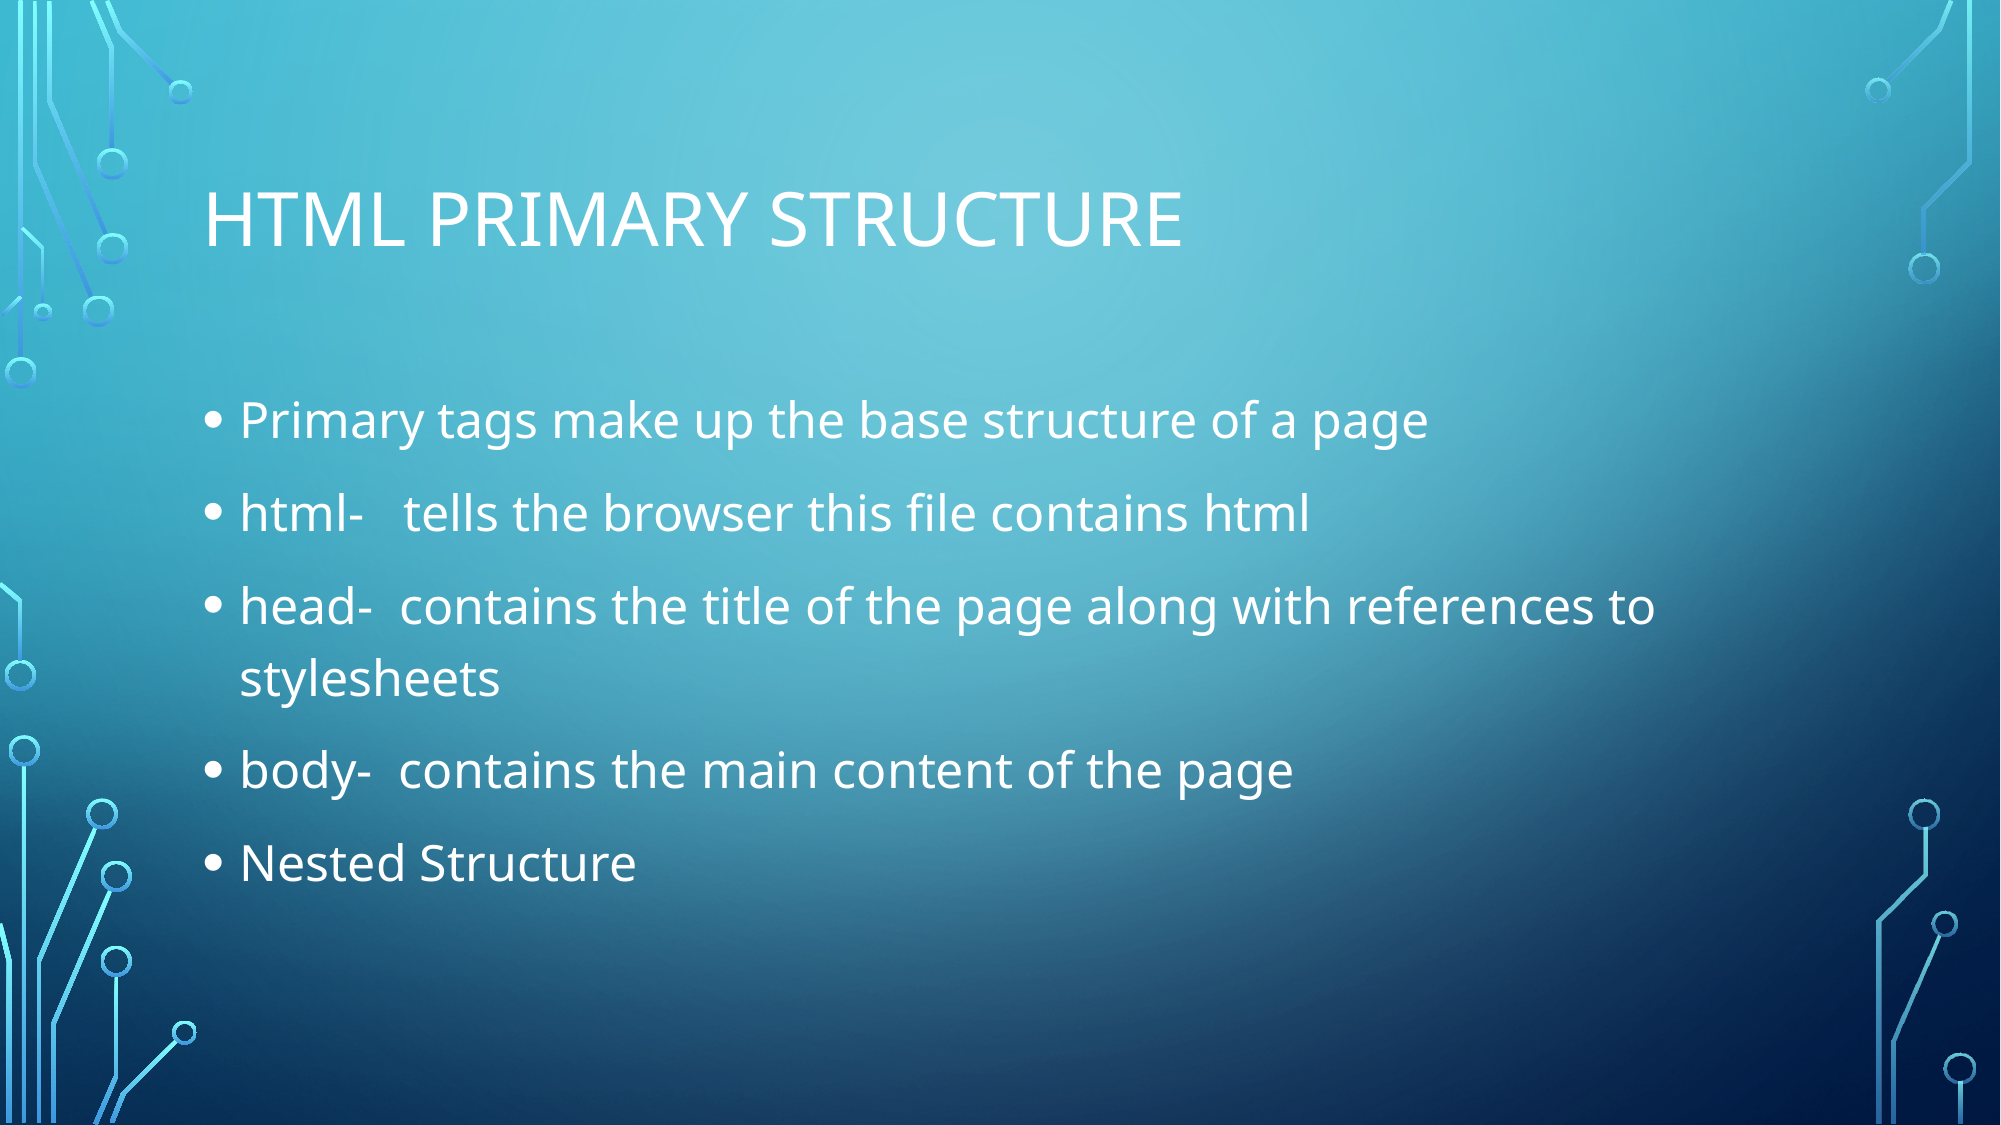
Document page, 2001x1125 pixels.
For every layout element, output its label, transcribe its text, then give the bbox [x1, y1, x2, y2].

title HTML Primary Structure [187, 101, 1813, 344]
list Primary tags make up the base structure of a page html- tells the browser this file contains html head- contains the title of the page along with references to stylesheets body- contains the main content of the page Nested Structure [187, 369, 1813, 950]
